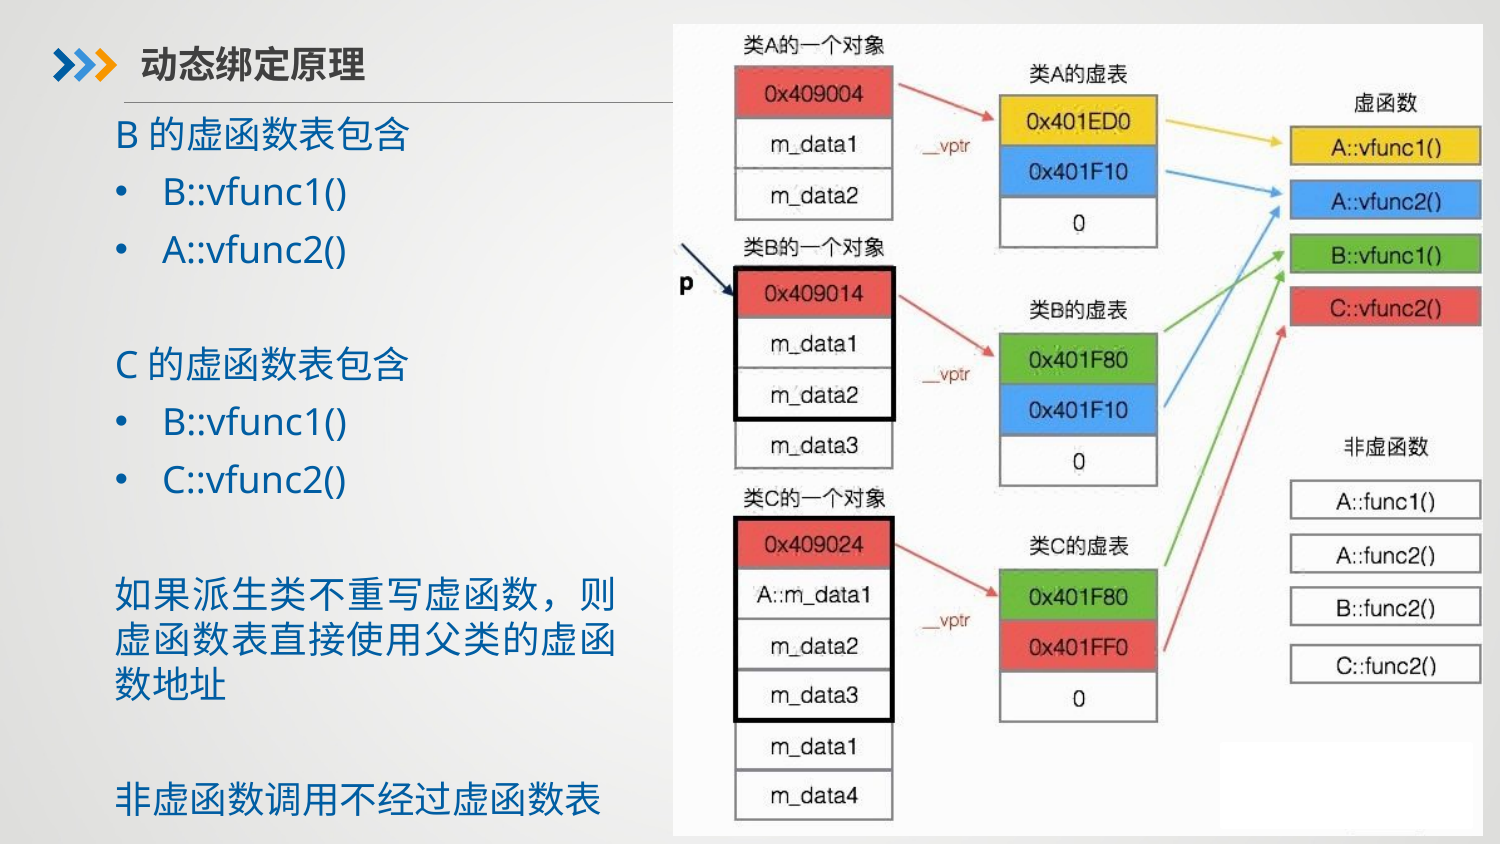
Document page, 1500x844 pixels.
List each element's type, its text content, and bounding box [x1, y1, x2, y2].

picture [0, 0, 1500, 844]
text_box B的虚函数表包含 B::vfunc1() A::vfunc2() C的虚函数表包含 B::vfunc1() C::vfunc2() 如果派生类不重写虚函数，则虚函数表直接使用父类的虚函数地址 非虚函数调用不经过虚函数表 [100, 103, 632, 829]
text_box 动态绑定原理 [140, 32, 491, 95]
